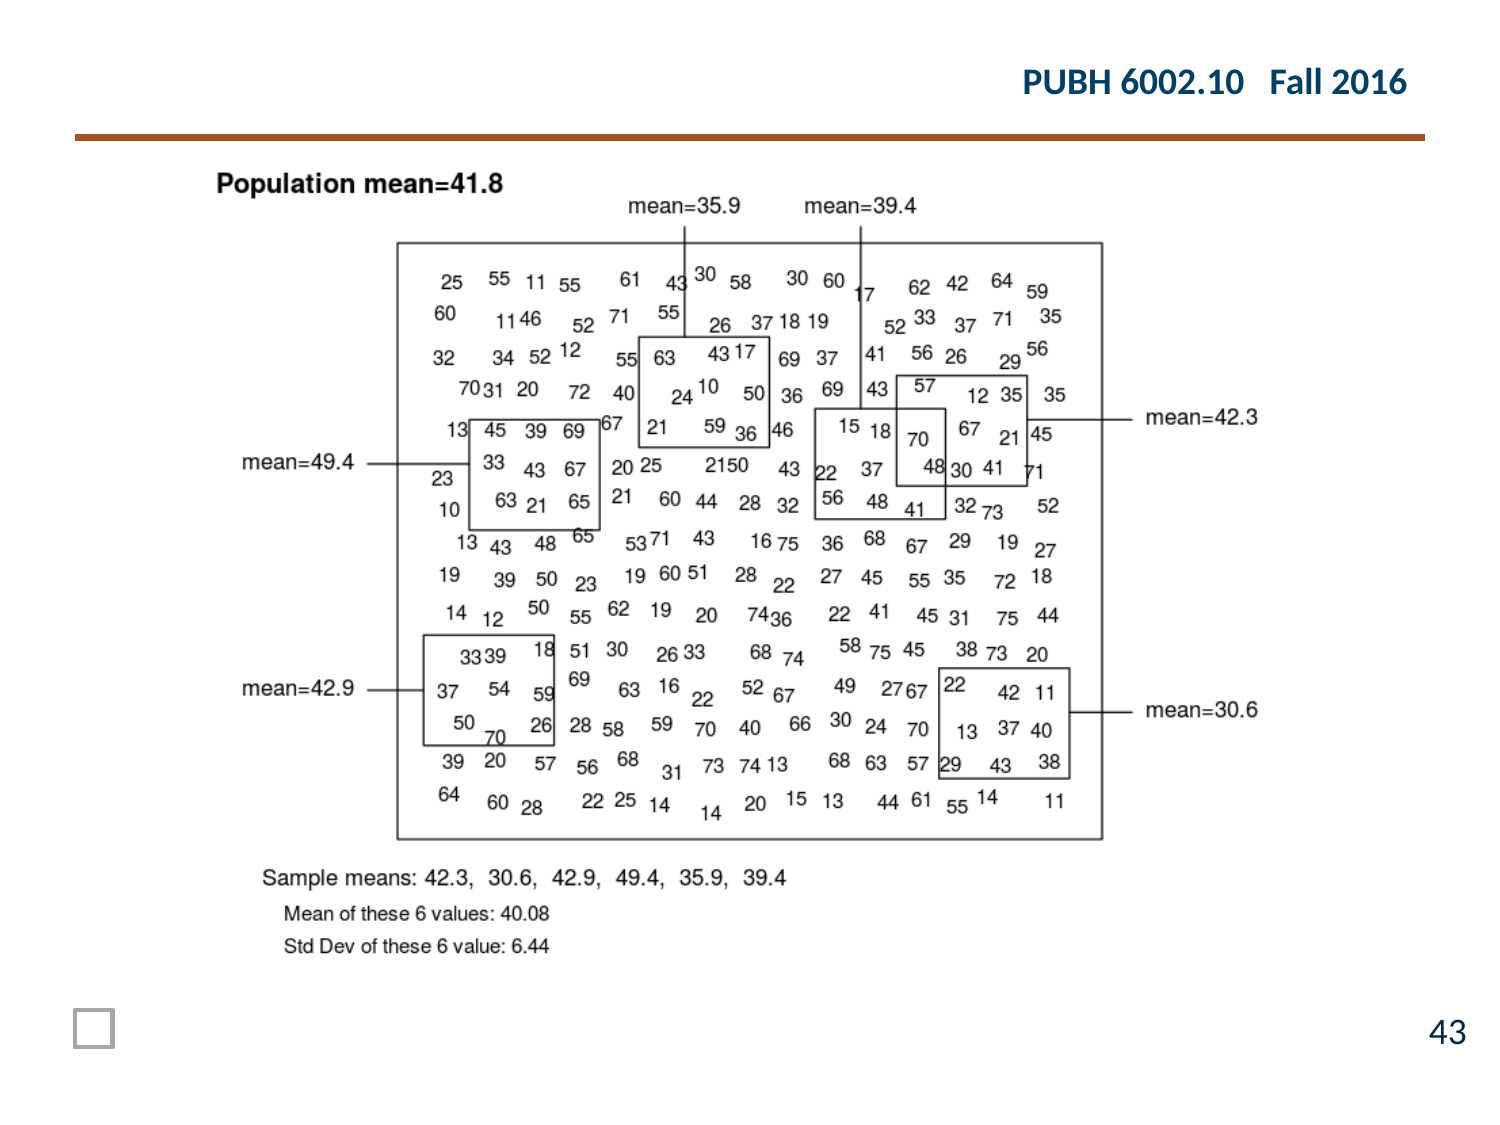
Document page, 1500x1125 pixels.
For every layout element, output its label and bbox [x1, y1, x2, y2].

list [208, 162, 1292, 976]
